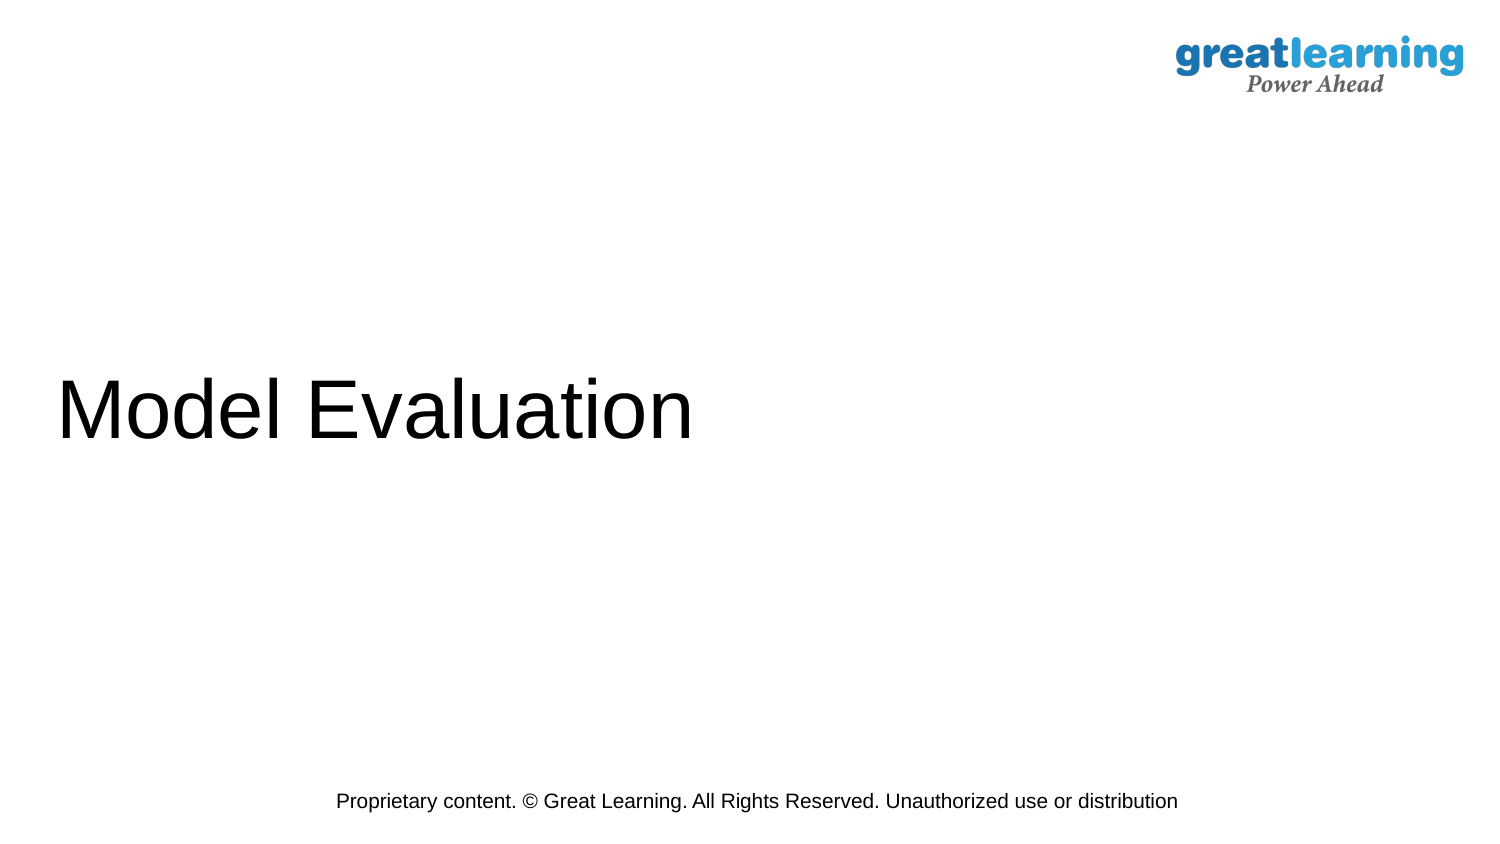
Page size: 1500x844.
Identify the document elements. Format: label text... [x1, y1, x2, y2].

picture [1175, 34, 1464, 94]
text_box Model Evaluation [41, 347, 1335, 505]
title Proprietary content. © Great Learning. All Rights Reserved. Unauthorized use or distribution [41, 24, 1474, 828]
